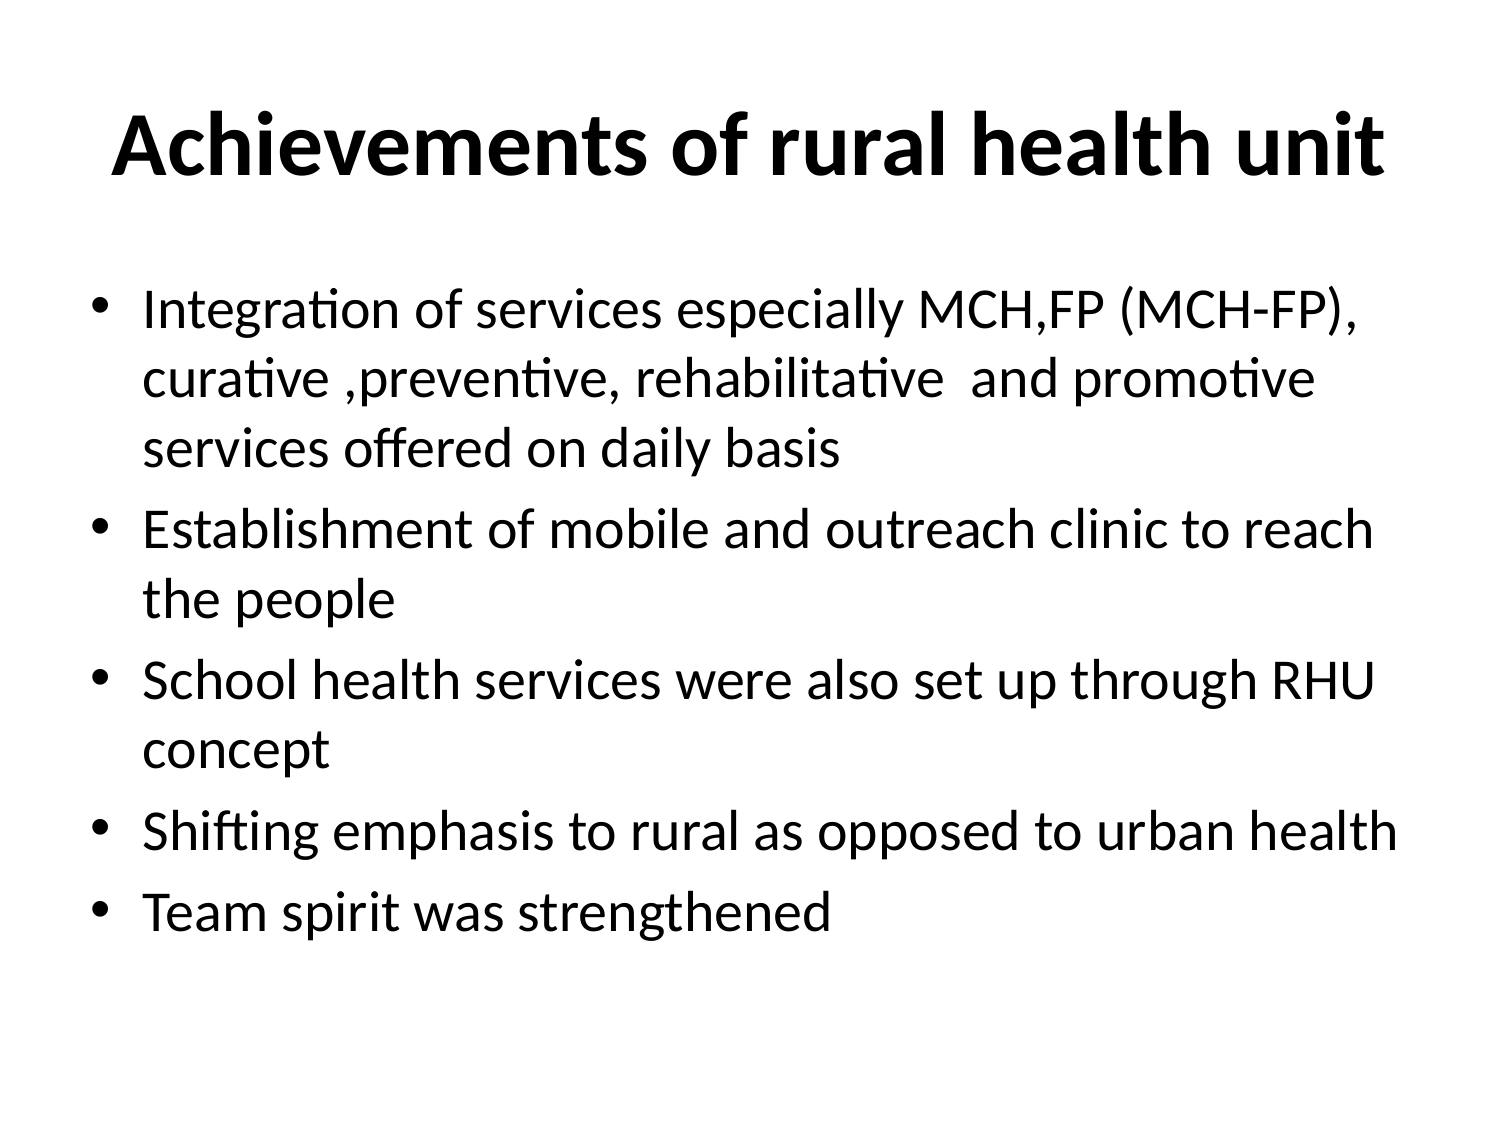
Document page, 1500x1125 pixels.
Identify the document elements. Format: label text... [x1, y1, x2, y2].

title Achievements of rural health unit [75, 45, 1425, 233]
list Integration of services especially MCH,FP (MCH-FP), curative ,preventive, rehabilitative and promotive services offered on daily basis Establishment of mobile and outreach clinic to reach the people School health services were also set up through RHU concept Shifting emphasis to rural as opposed to urban health Team spirit was strengthened [75, 262, 1425, 1005]
